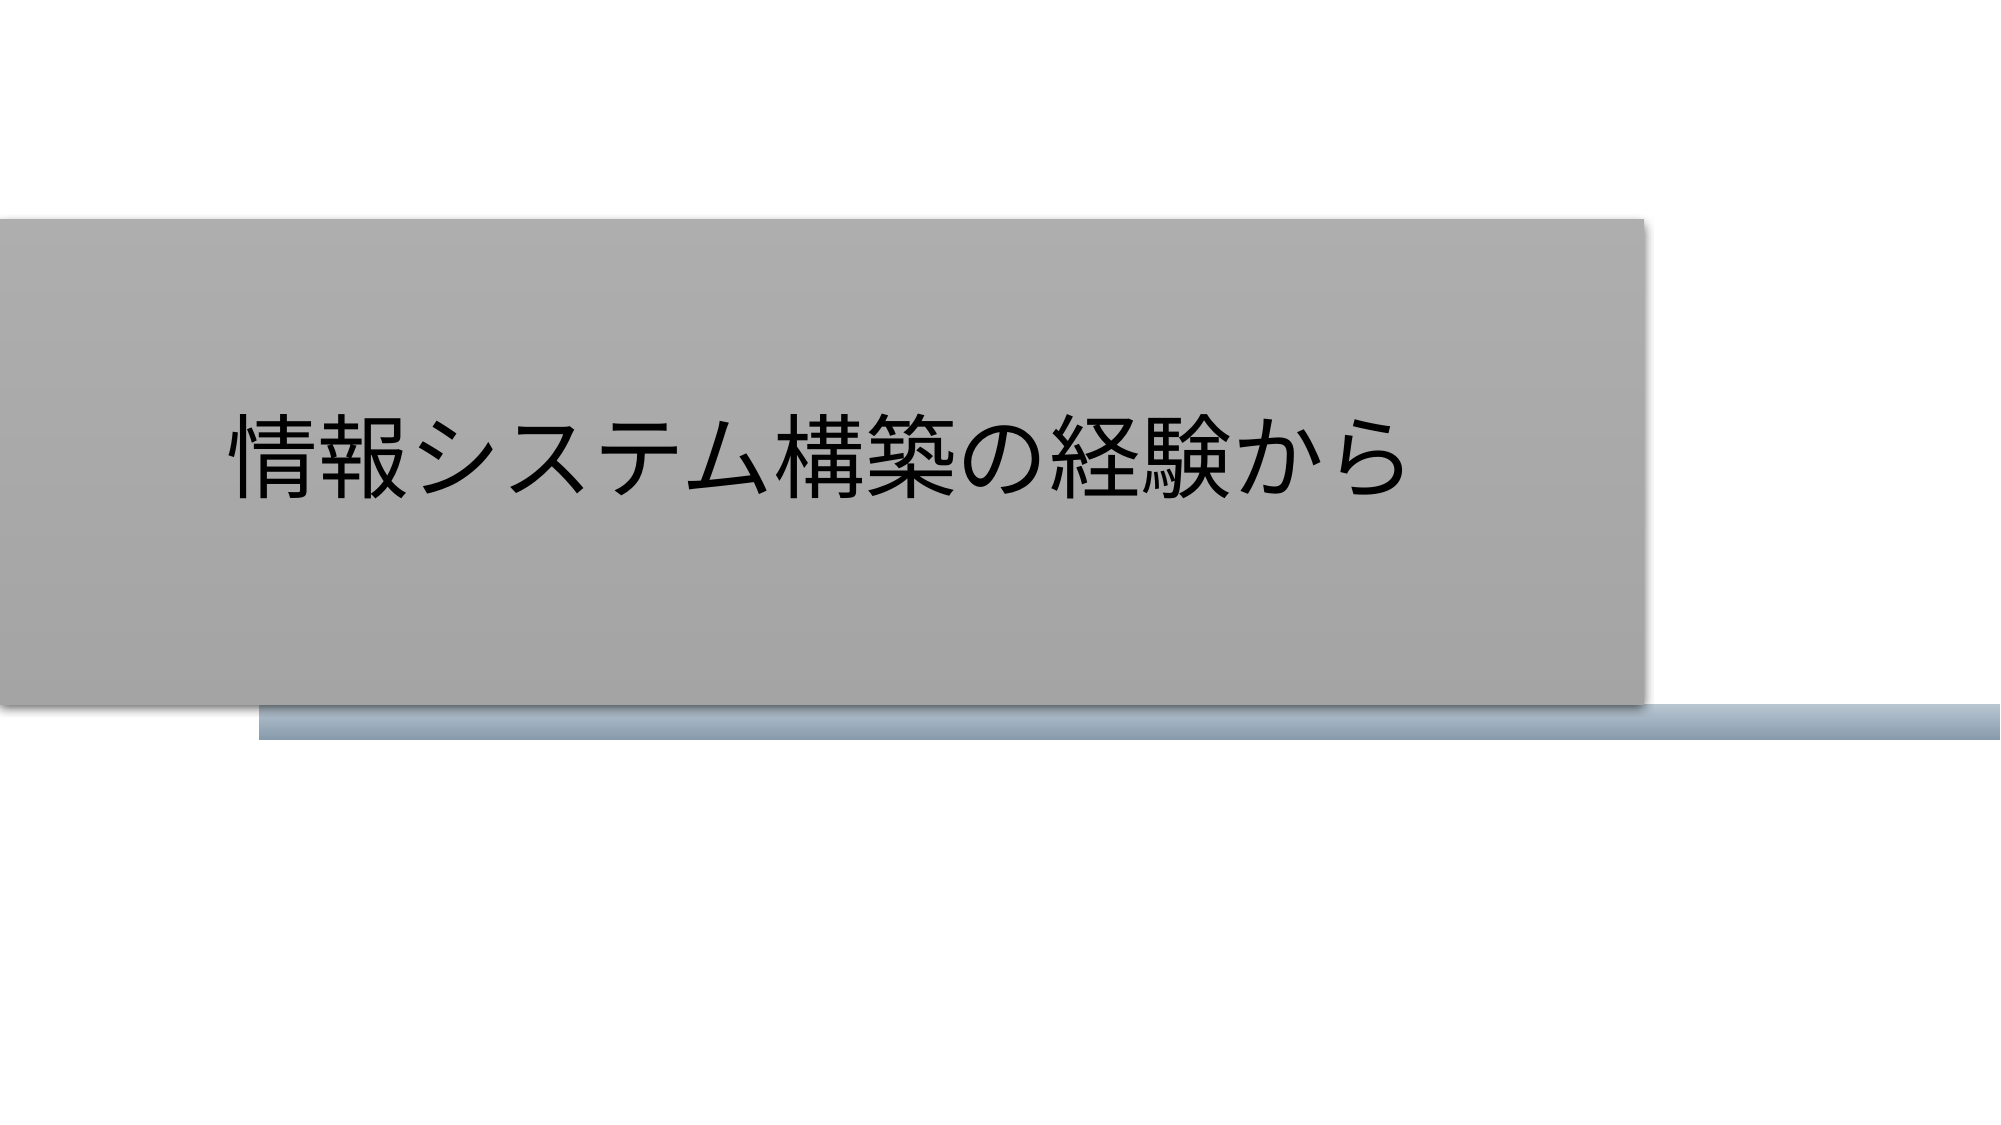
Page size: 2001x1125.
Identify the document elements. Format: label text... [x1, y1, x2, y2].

title 情報システム構築の経験から [0, 219, 1645, 705]
picture [259, 704, 2000, 740]
